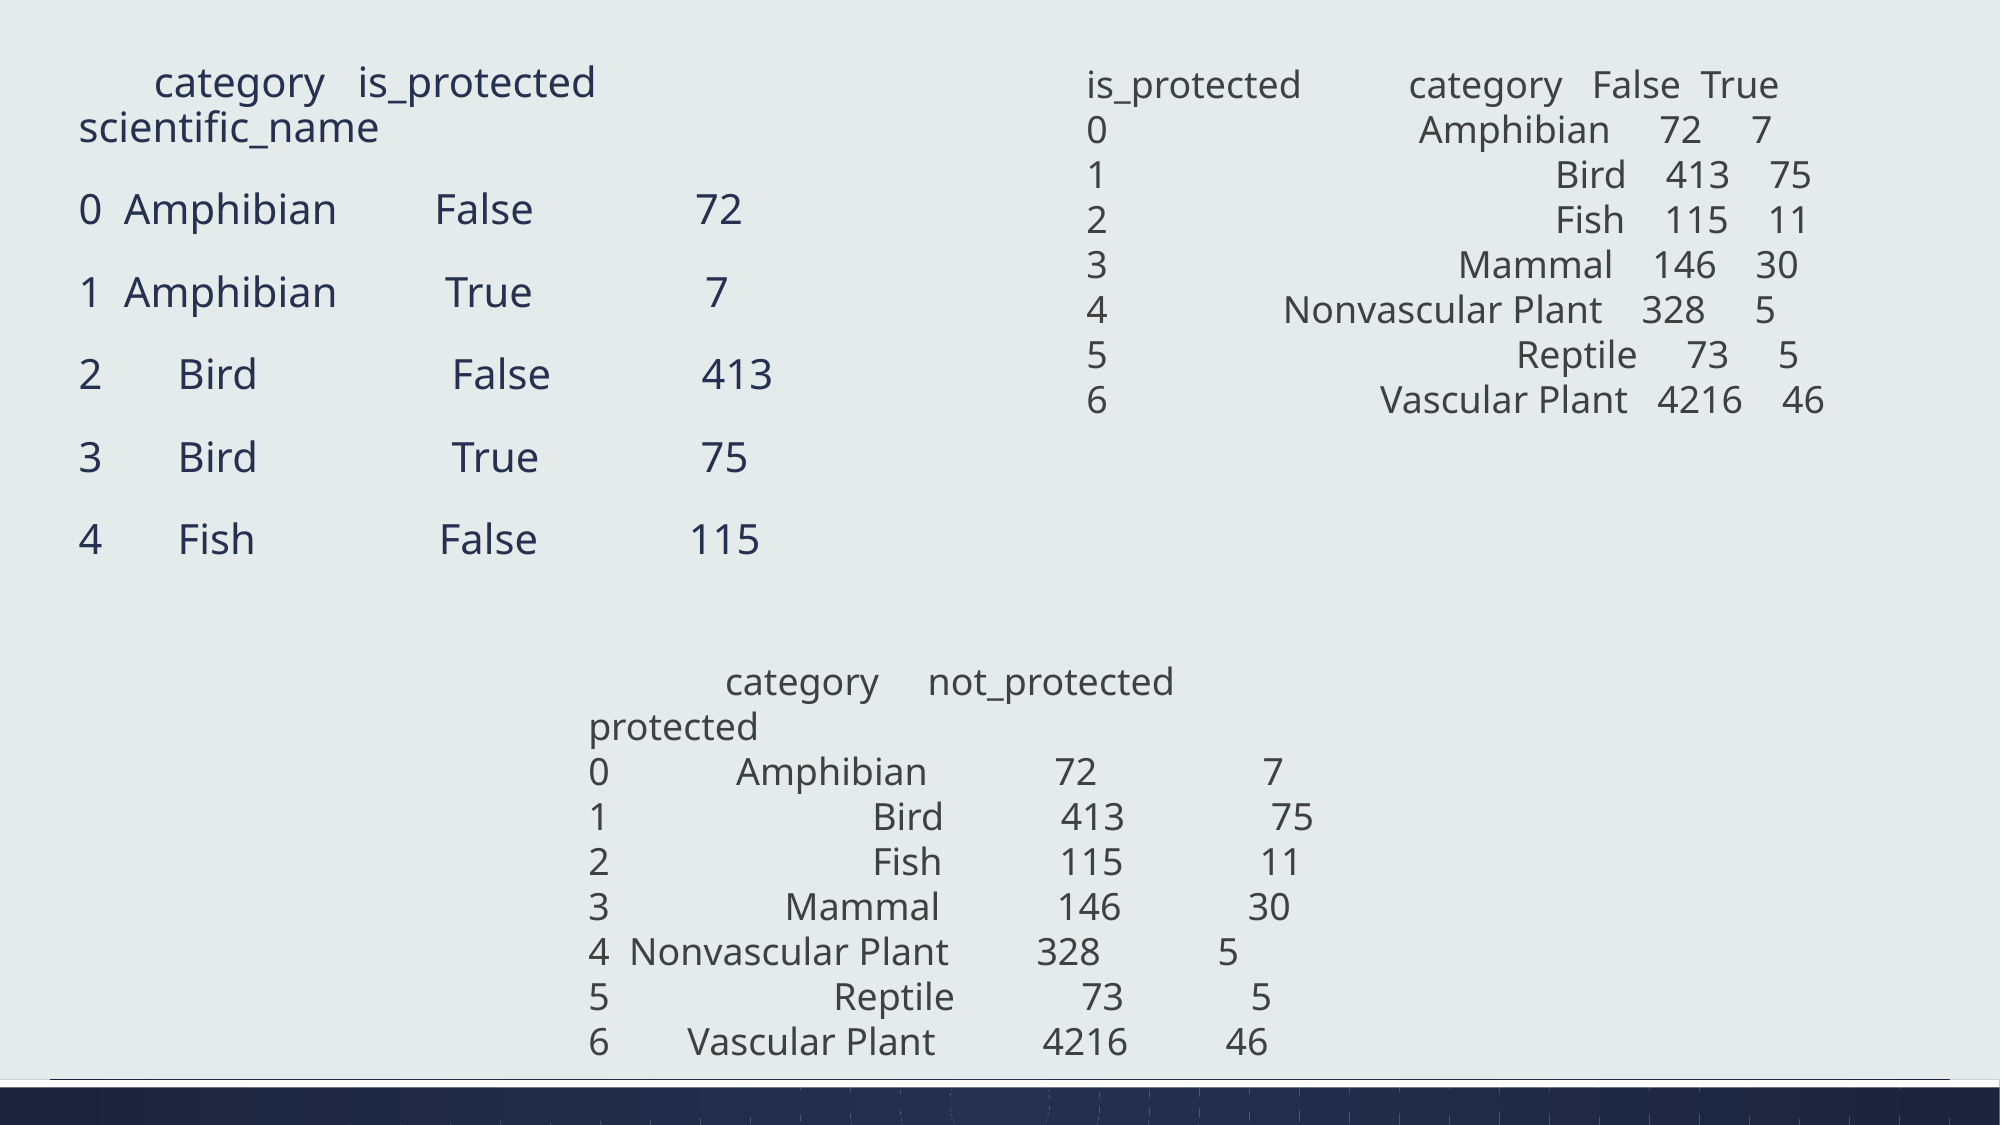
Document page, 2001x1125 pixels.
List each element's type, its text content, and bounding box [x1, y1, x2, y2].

list category is_protected scientific_name 0 Amphibian False 72 1 Amphibian True 7 2 Bird False 413 3 Bird True 75 4 Fish False 115 [56, 53, 922, 593]
text_box is_protected category False True 0 Amphibian 72 7 1 Bird 413 75 2 Fish 115 11 3 Mammal 146 30 4 Nonvascular Plant 328 5 5 Reptile 73 5 6 Vascular Plant 4216 46 [1071, 53, 1937, 429]
text_box category not_protected protected 0 Amphibian 72 7 1 Bird 413 75 2 Fish 115 11 3 Mammal 146 30 4 Nonvascular Plant 328 5 5 Reptile 73 5 6 Vascular Plant 4216 46 [573, 650, 1341, 1071]
